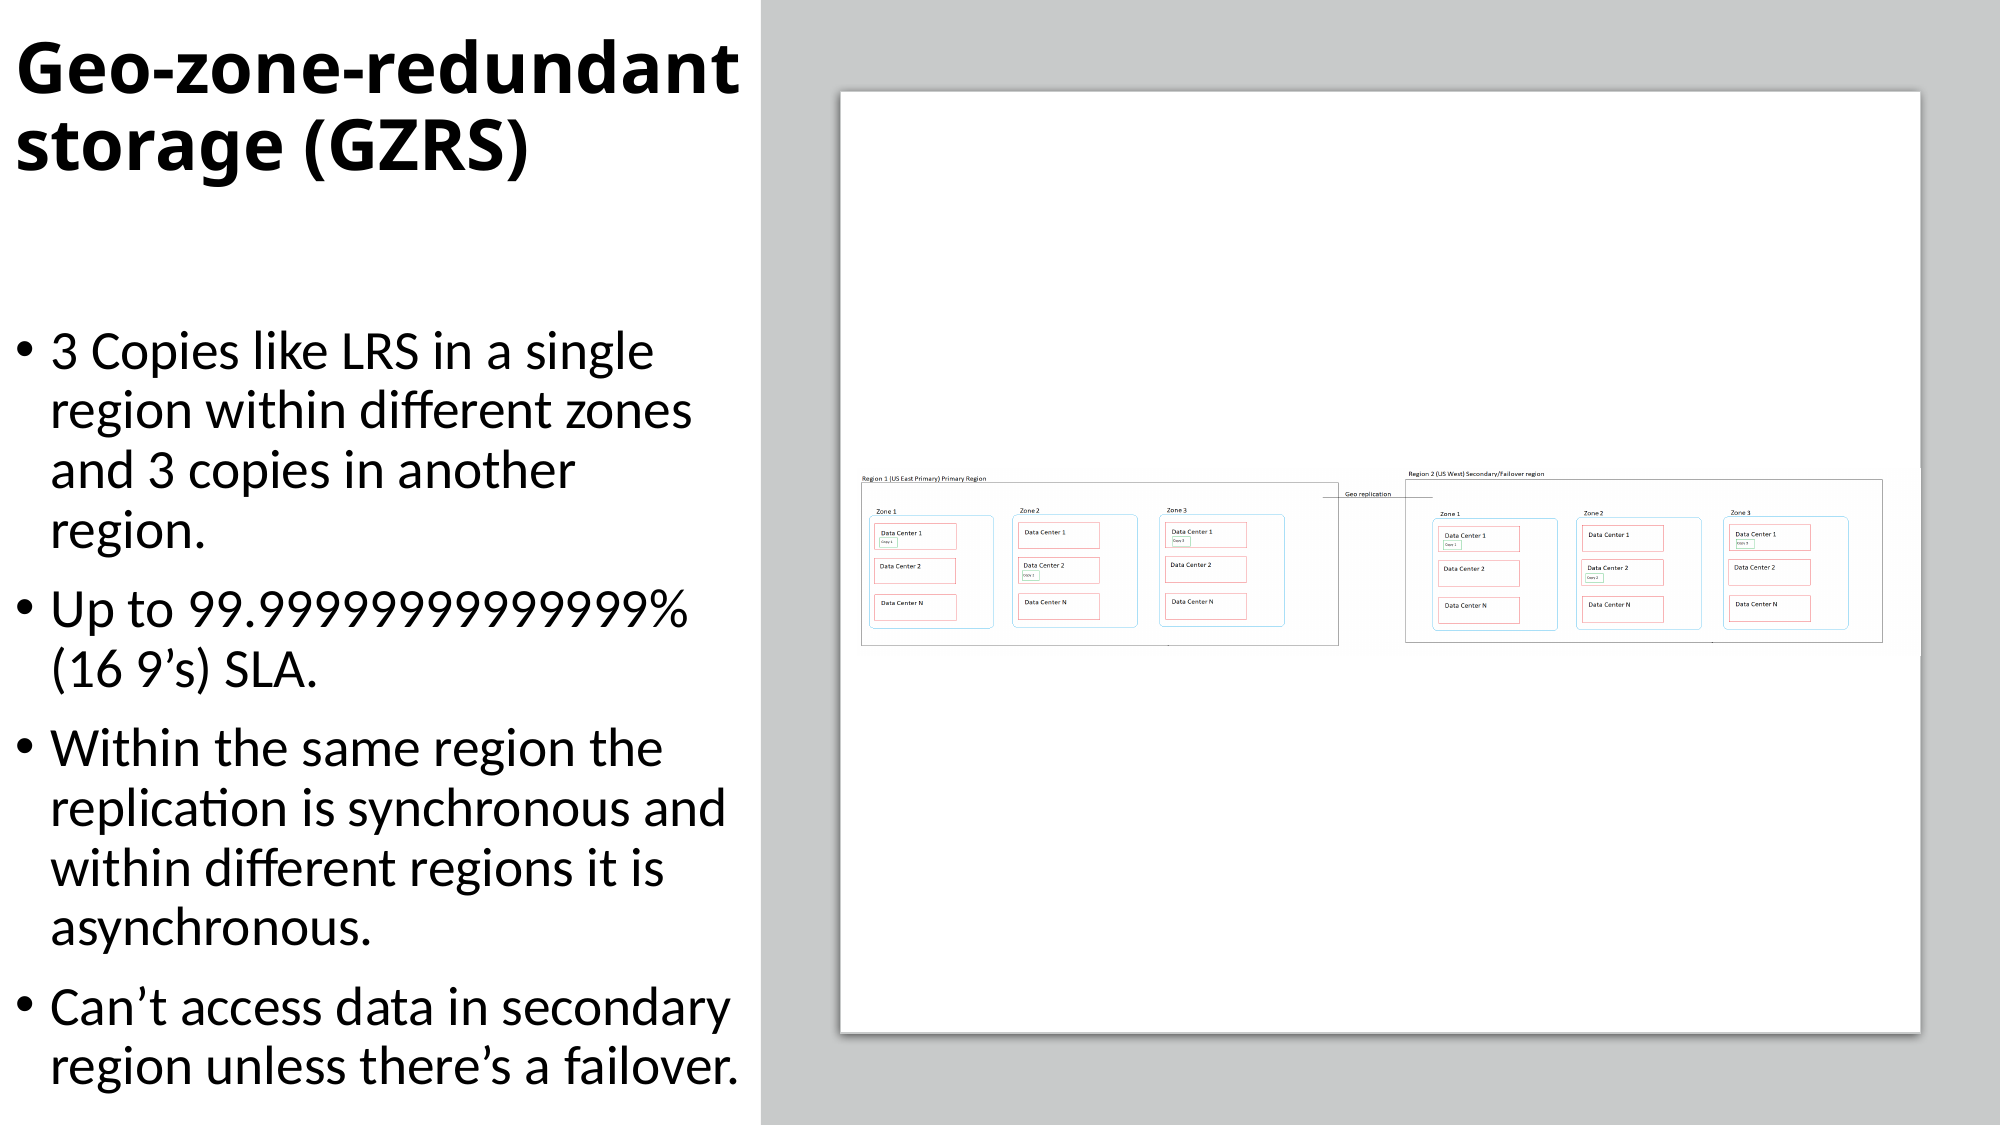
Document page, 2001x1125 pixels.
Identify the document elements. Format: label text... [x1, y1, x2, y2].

text_box [760, 0, 2000, 1125]
title Geo-zone-redundant storage (GZRS) [0, 0, 761, 219]
text_box [839, 90, 1922, 1034]
list 3 Copies like LRS in a single region within different zones and 3 copies in another region. Up to 99.99999999999999% (16 9’s) SLA. Within the same region the replication is synchronous and within different regions it is asynchronous. Can’t access data in secondary region unless there’s a failover. [0, 314, 760, 1125]
picture [857, 468, 1921, 657]
